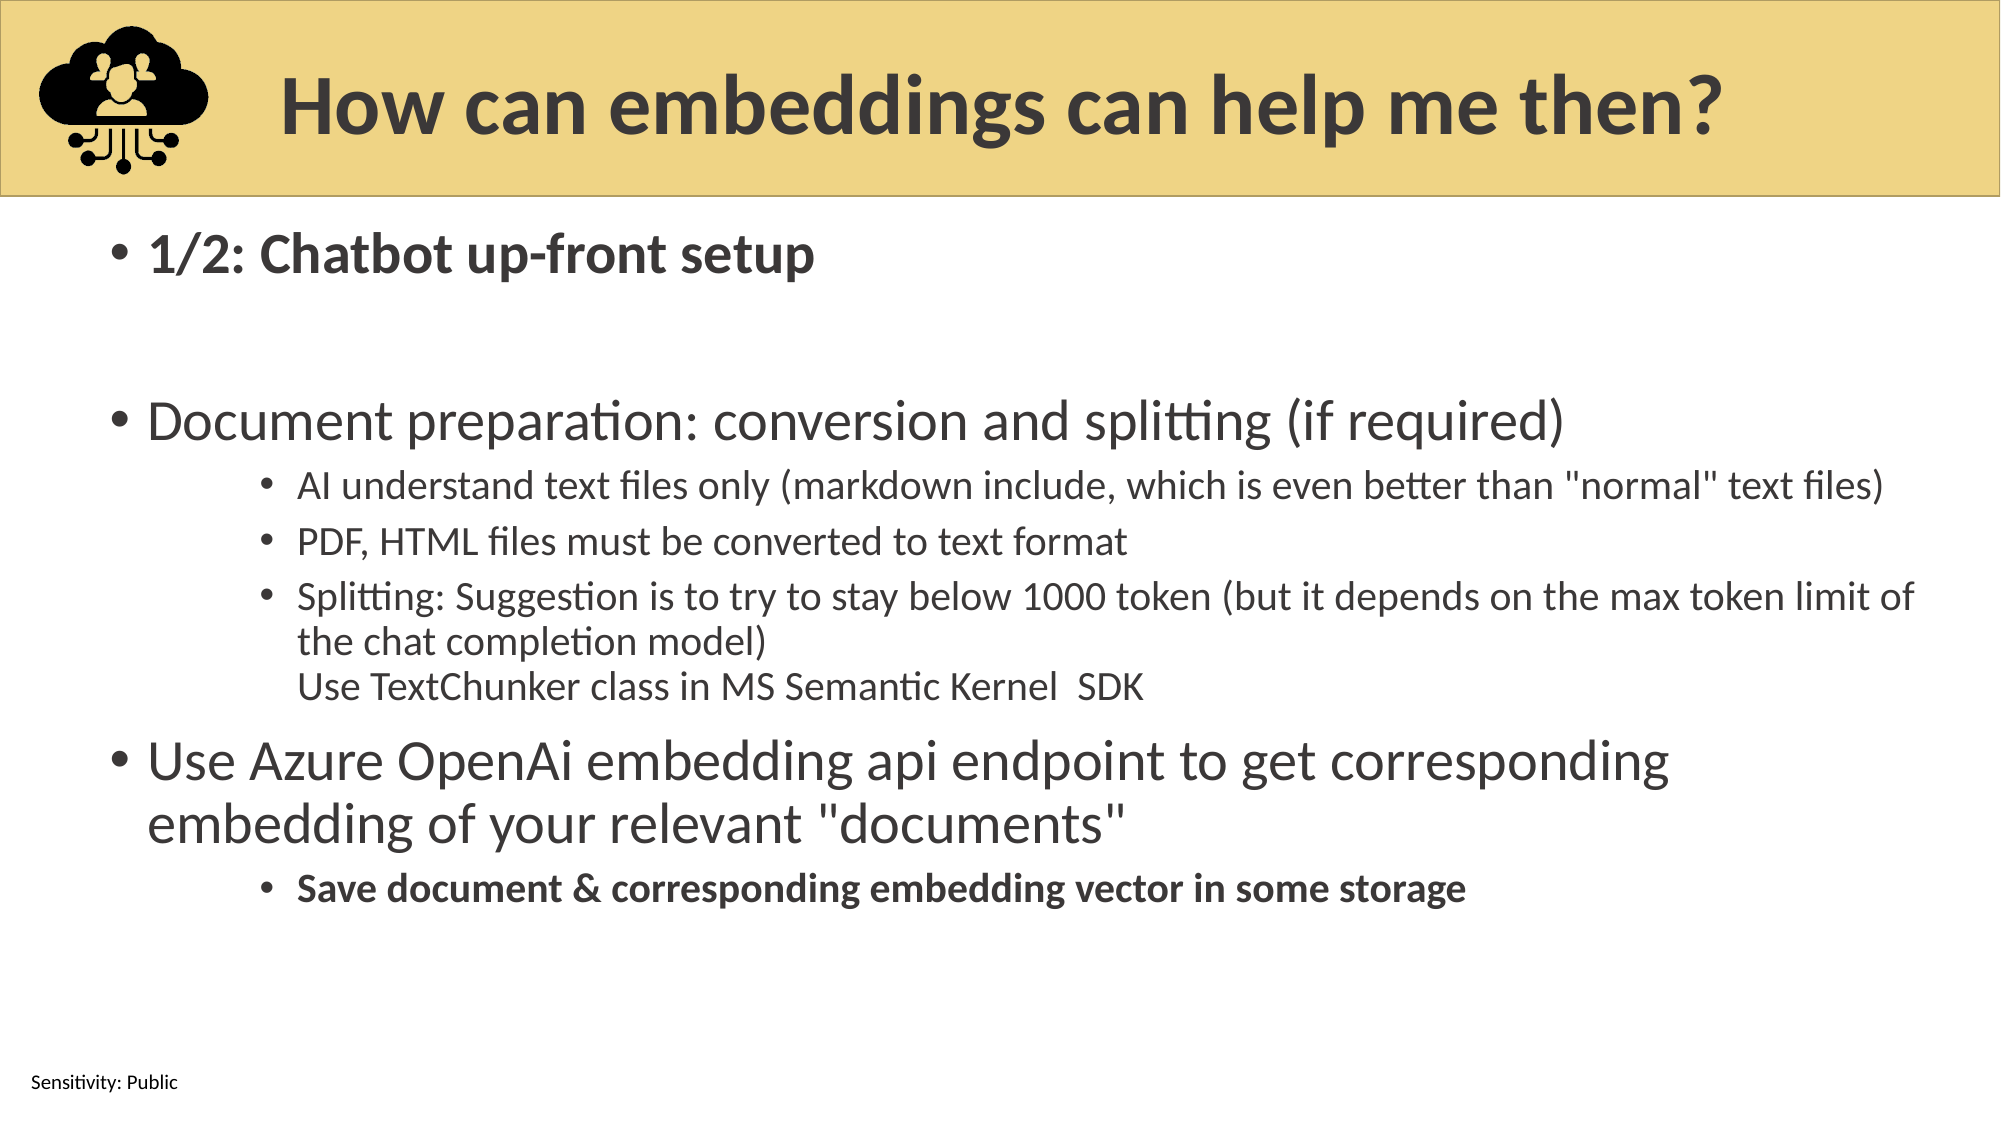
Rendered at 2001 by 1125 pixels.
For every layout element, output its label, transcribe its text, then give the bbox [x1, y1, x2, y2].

list 1/2: Chatbot up-front setup Document preparation: conversion and splitting (if required) AI understand text files only (markdown include, which is even better than "normal" text files) PDF, HTML files must be converted to text format Splitting: Suggestion is to try to stay below 1000 token (but it depends on the max token limit of the chat completion model) Use TextChunker class in MS Semantic Kernel SDK Use Azure OpenAi embedding api endpoint to get corresponding embedding of your relevant "documents" Save document & corresponding embedding vector in some storage [94, 215, 1933, 1005]
title How can embeddings can help me then? [265, 51, 1933, 161]
picture [0, 0, 246, 197]
